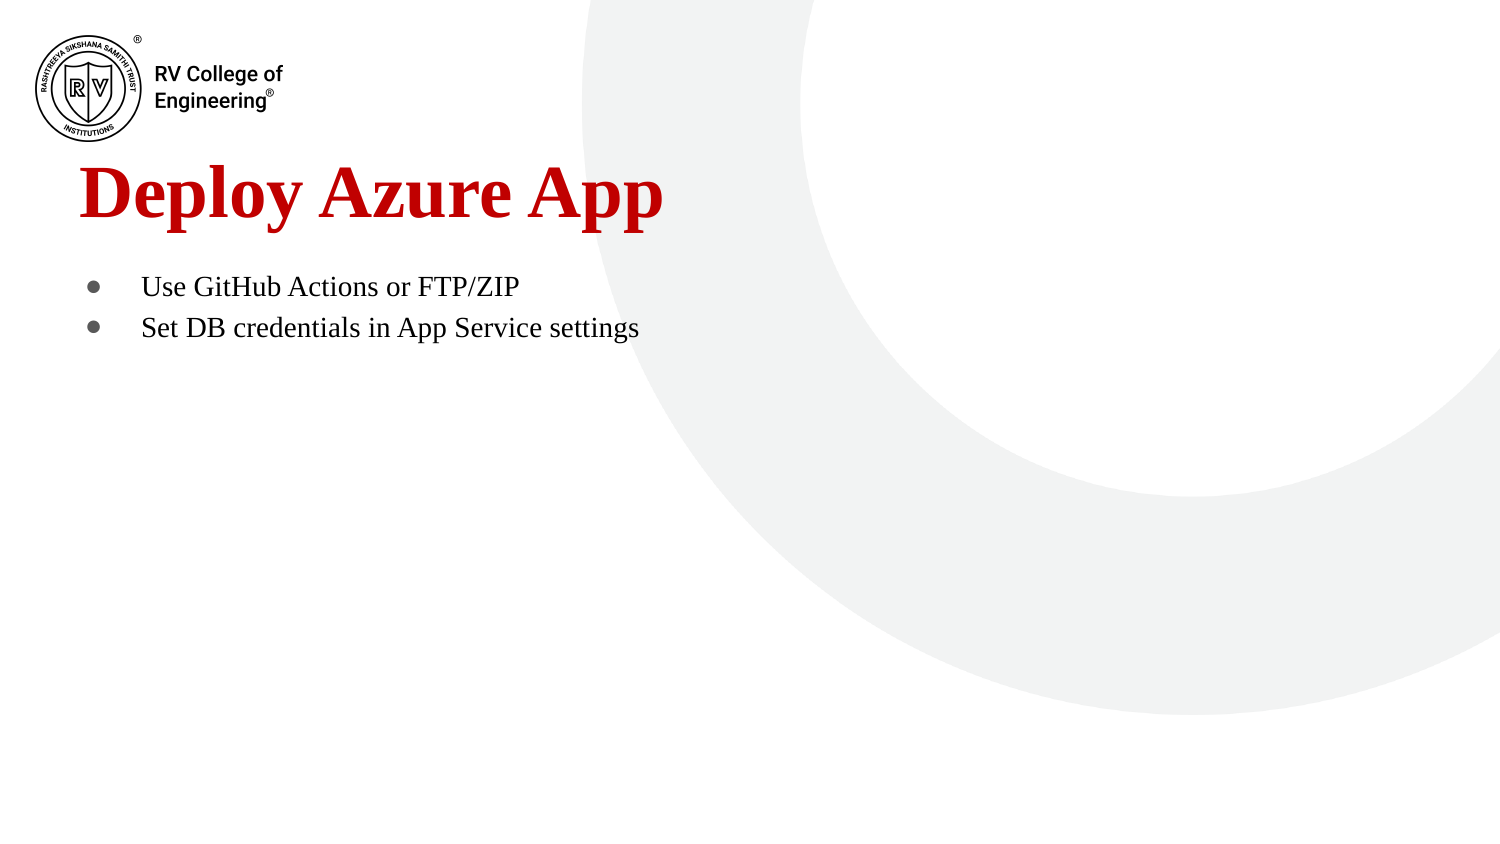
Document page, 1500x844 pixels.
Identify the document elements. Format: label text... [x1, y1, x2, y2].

list Use GitHub Actions or FTP/ZIP Set DB credentials in App Service settings [51, 247, 1449, 808]
title Deploy Azure App [64, 127, 1462, 222]
picture [0, 0, 1500, 844]
